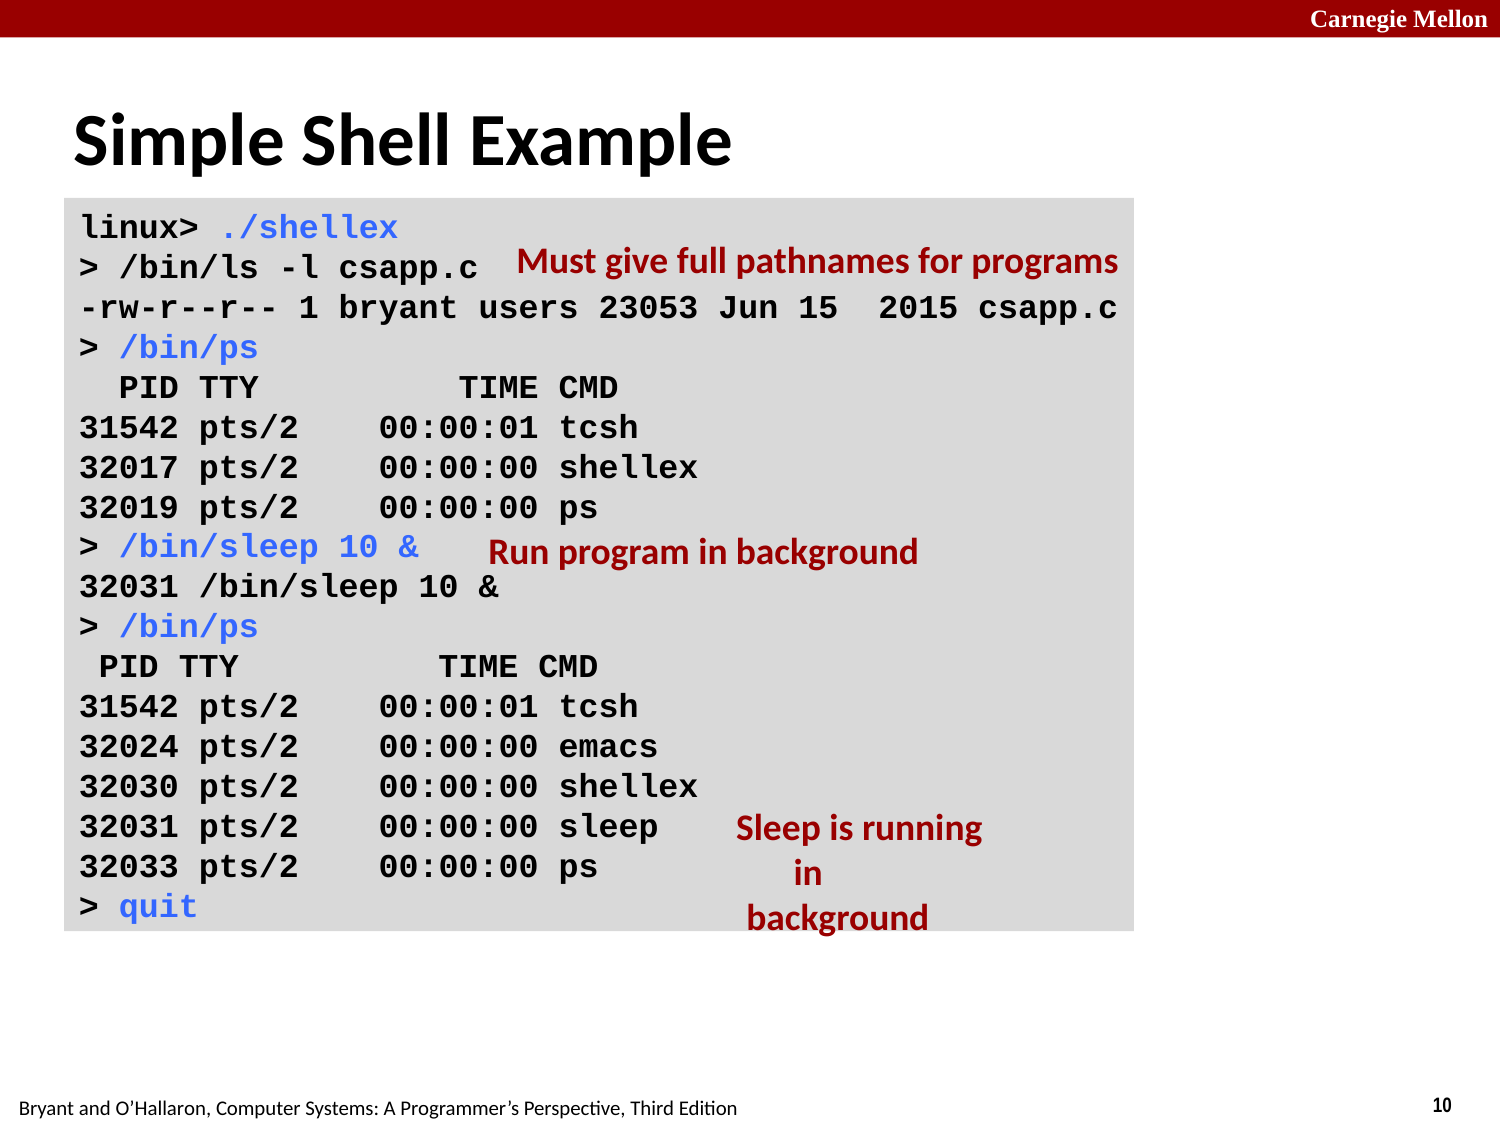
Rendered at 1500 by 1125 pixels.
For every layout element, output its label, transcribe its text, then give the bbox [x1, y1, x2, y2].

text_box Must give full pathnames for programs [501, 228, 1135, 289]
text_box Run program in background [473, 519, 935, 580]
text_box Sleep is running in background [721, 795, 998, 901]
title Simple Shell Example [58, 72, 1305, 199]
text_box linux> ./shellex > /bin/ls -l csapp.c -rw-r--r-- 1 bryant users 23053 Jun 15 2015 csapp.c > /bin/ps PID TTY TIME CMD 31542 pts/2 00:00:01 tcsh 32017 pts/2 00:00:00 shellex 32019 pts/2 00:00:00 ps > /bin/sleep 10 & 32031 /bin/sleep 10 & > /bin/ps PID TTY TIME CMD 31542 pts/2 00:00:01 tcsh 32024 pts/2 00:00:00 emacs 32030 pts/2 00:00:00 shellex 32031 pts/2 00:00:00 sleep 32033 pts/2 00:00:00 ps > quit [64, 197, 1134, 932]
